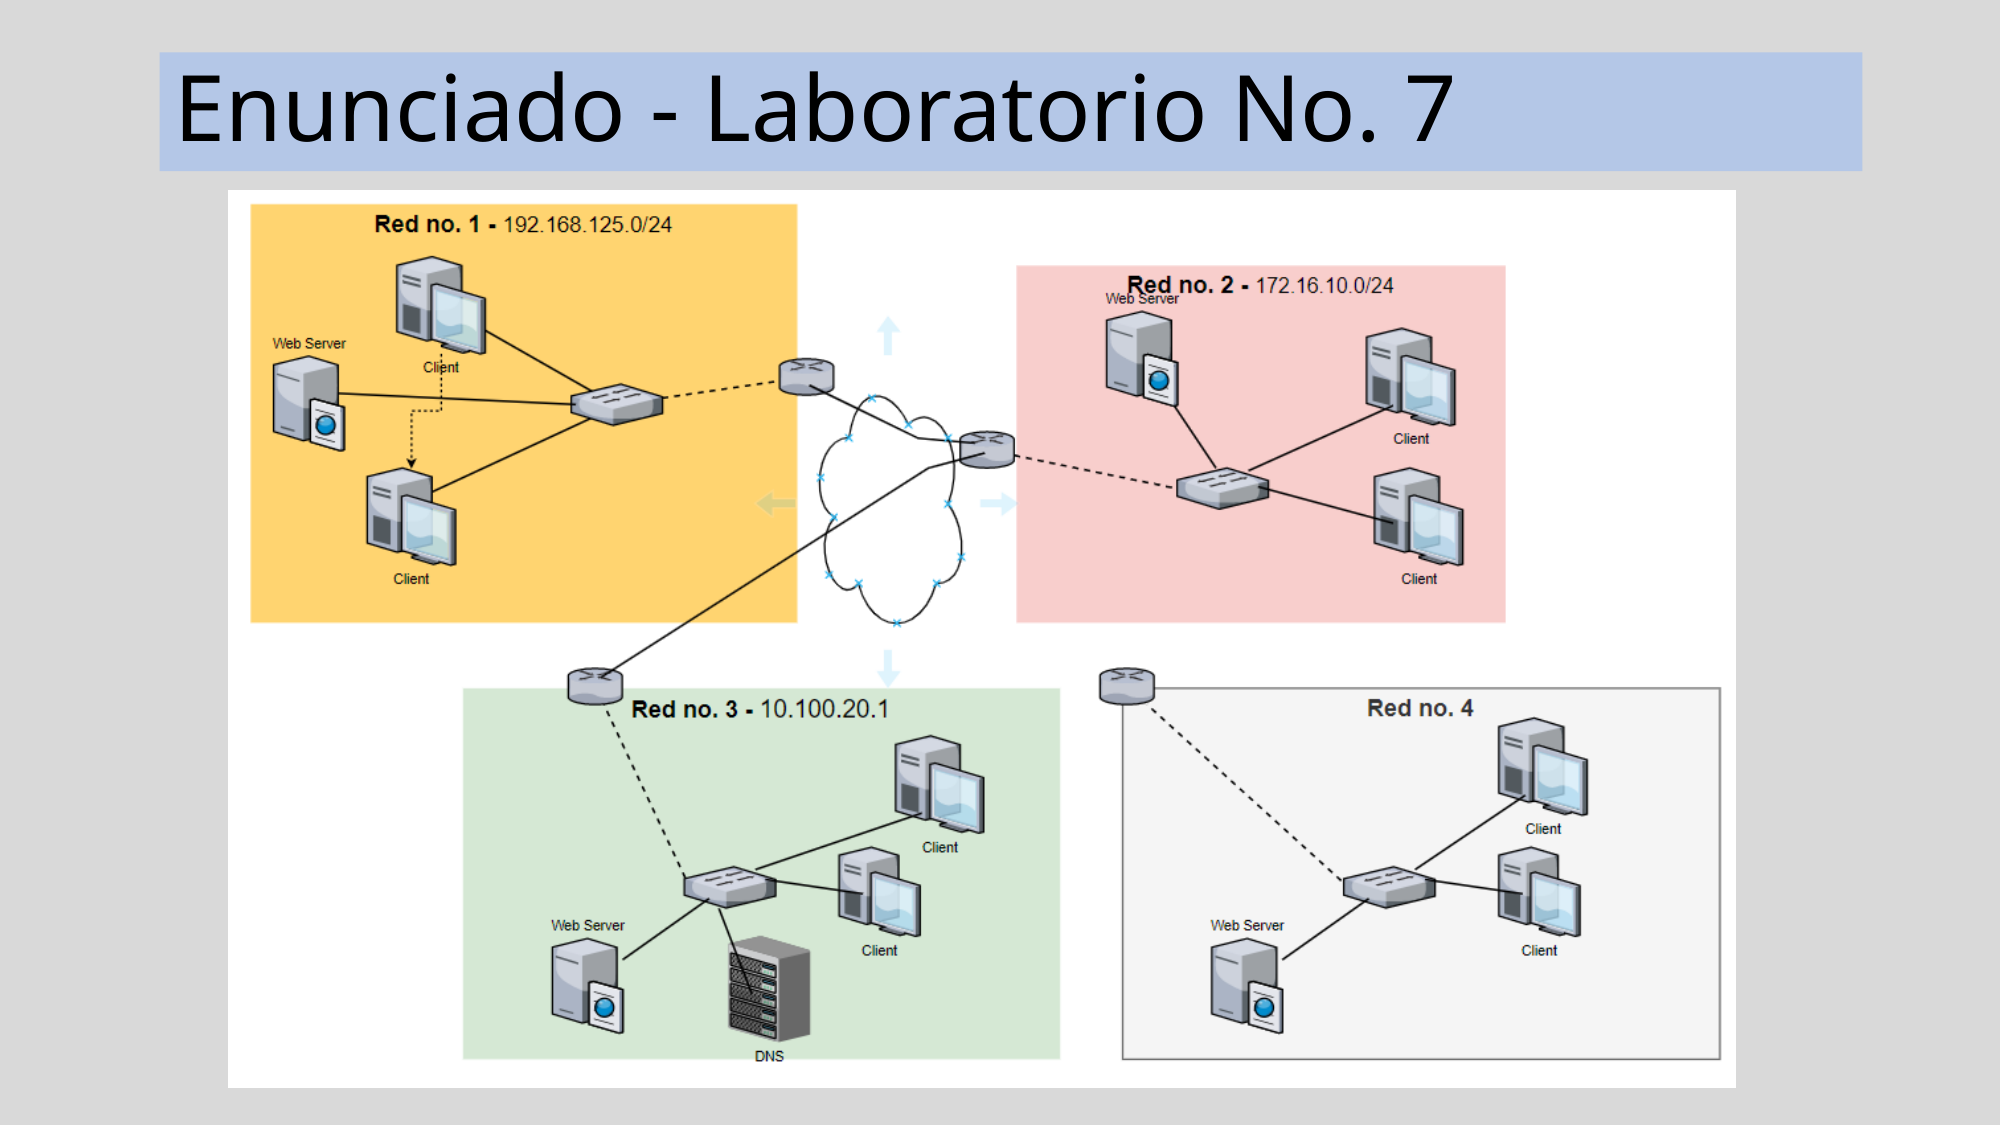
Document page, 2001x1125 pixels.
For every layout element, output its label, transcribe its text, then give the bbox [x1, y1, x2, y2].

title Enunciado - Laboratorio No. 7 [159, 52, 1863, 172]
picture [228, 190, 1736, 1088]
